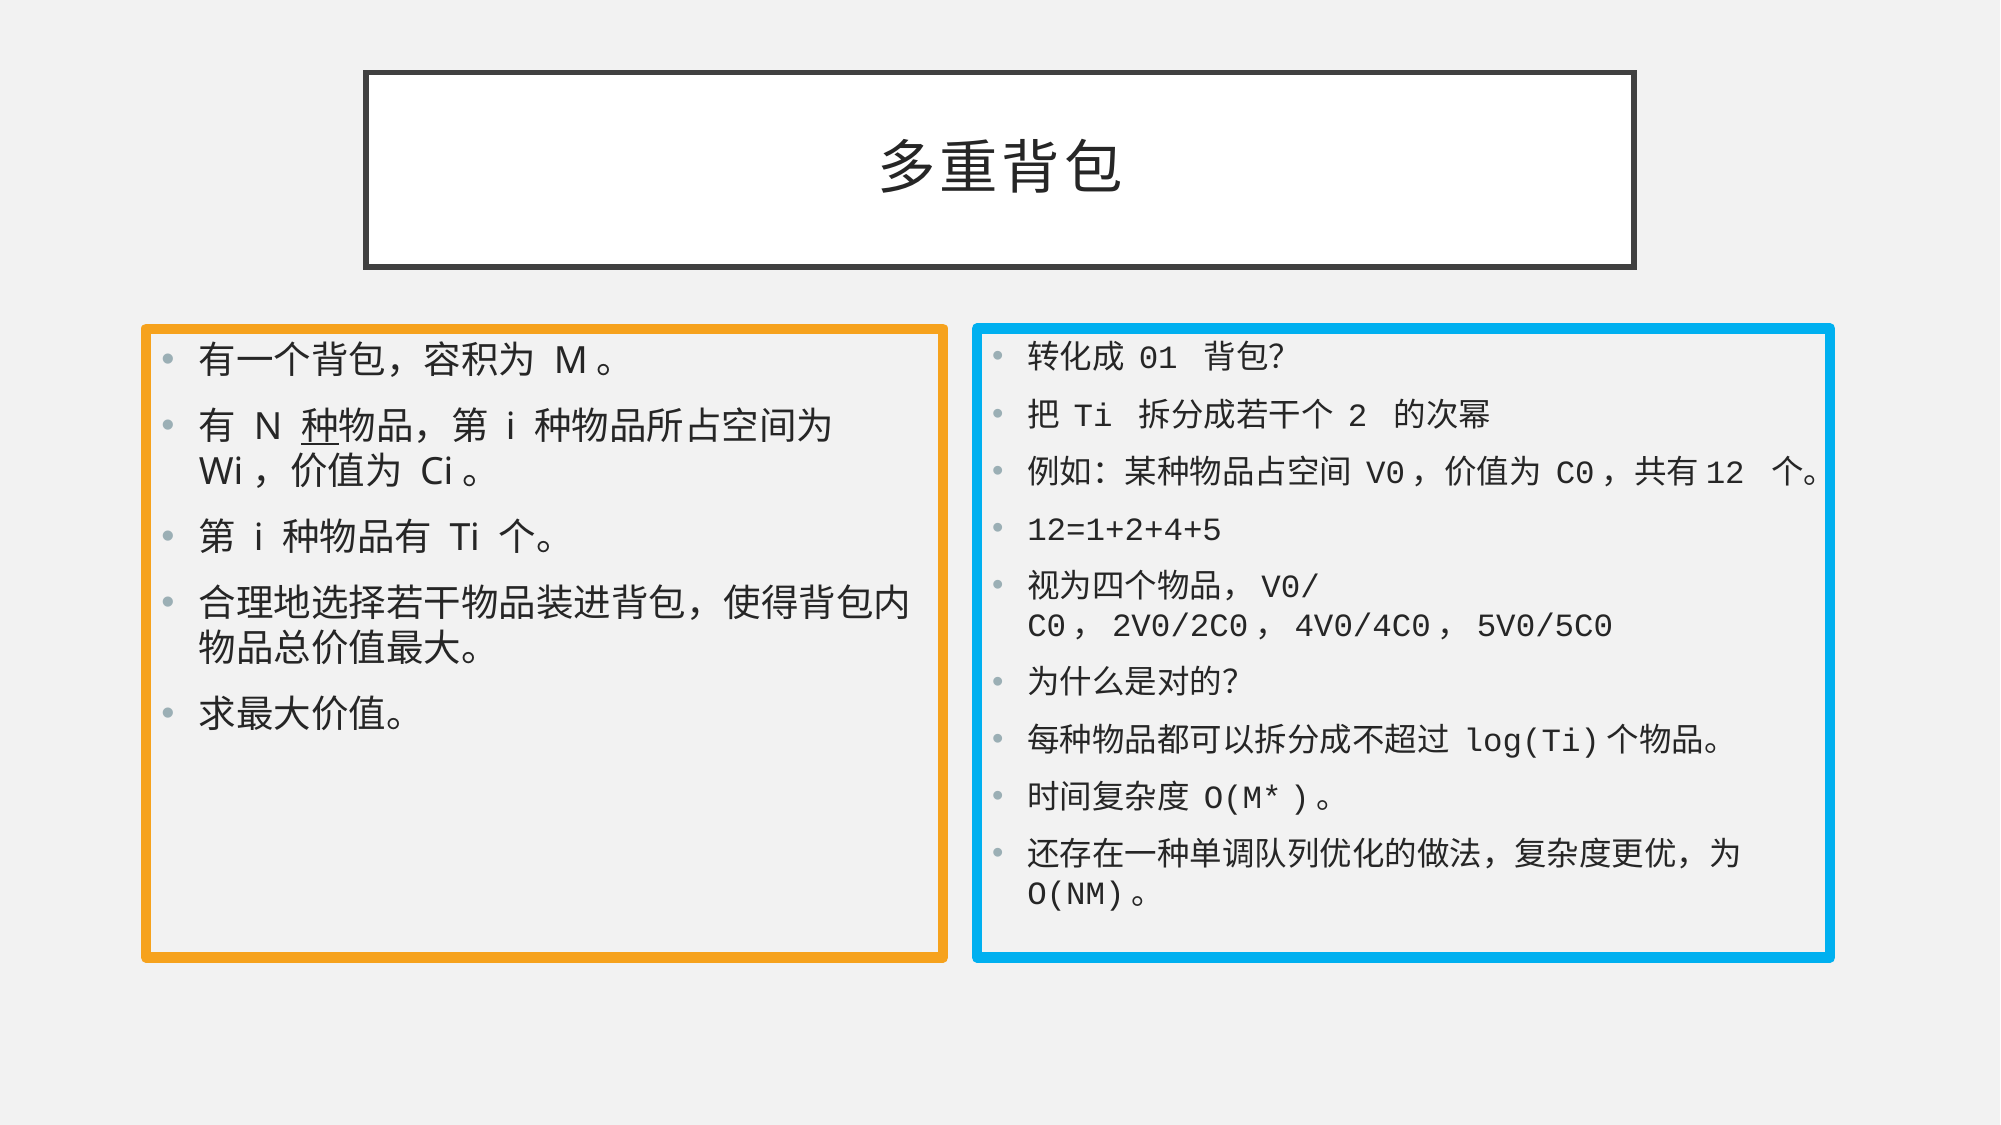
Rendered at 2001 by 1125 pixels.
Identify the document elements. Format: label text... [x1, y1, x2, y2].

title 多重背包 [363, 70, 1637, 270]
list 有一个背包，容积为 M。 有 N 种物品，第 i 种物品所占空间为 Wi，价值为 Ci。 第 i 种物品有 Ti 个。 合理地选择若干物品装进背包，使得背包内物品总价值最大。 求最大价值。 [146, 328, 943, 958]
